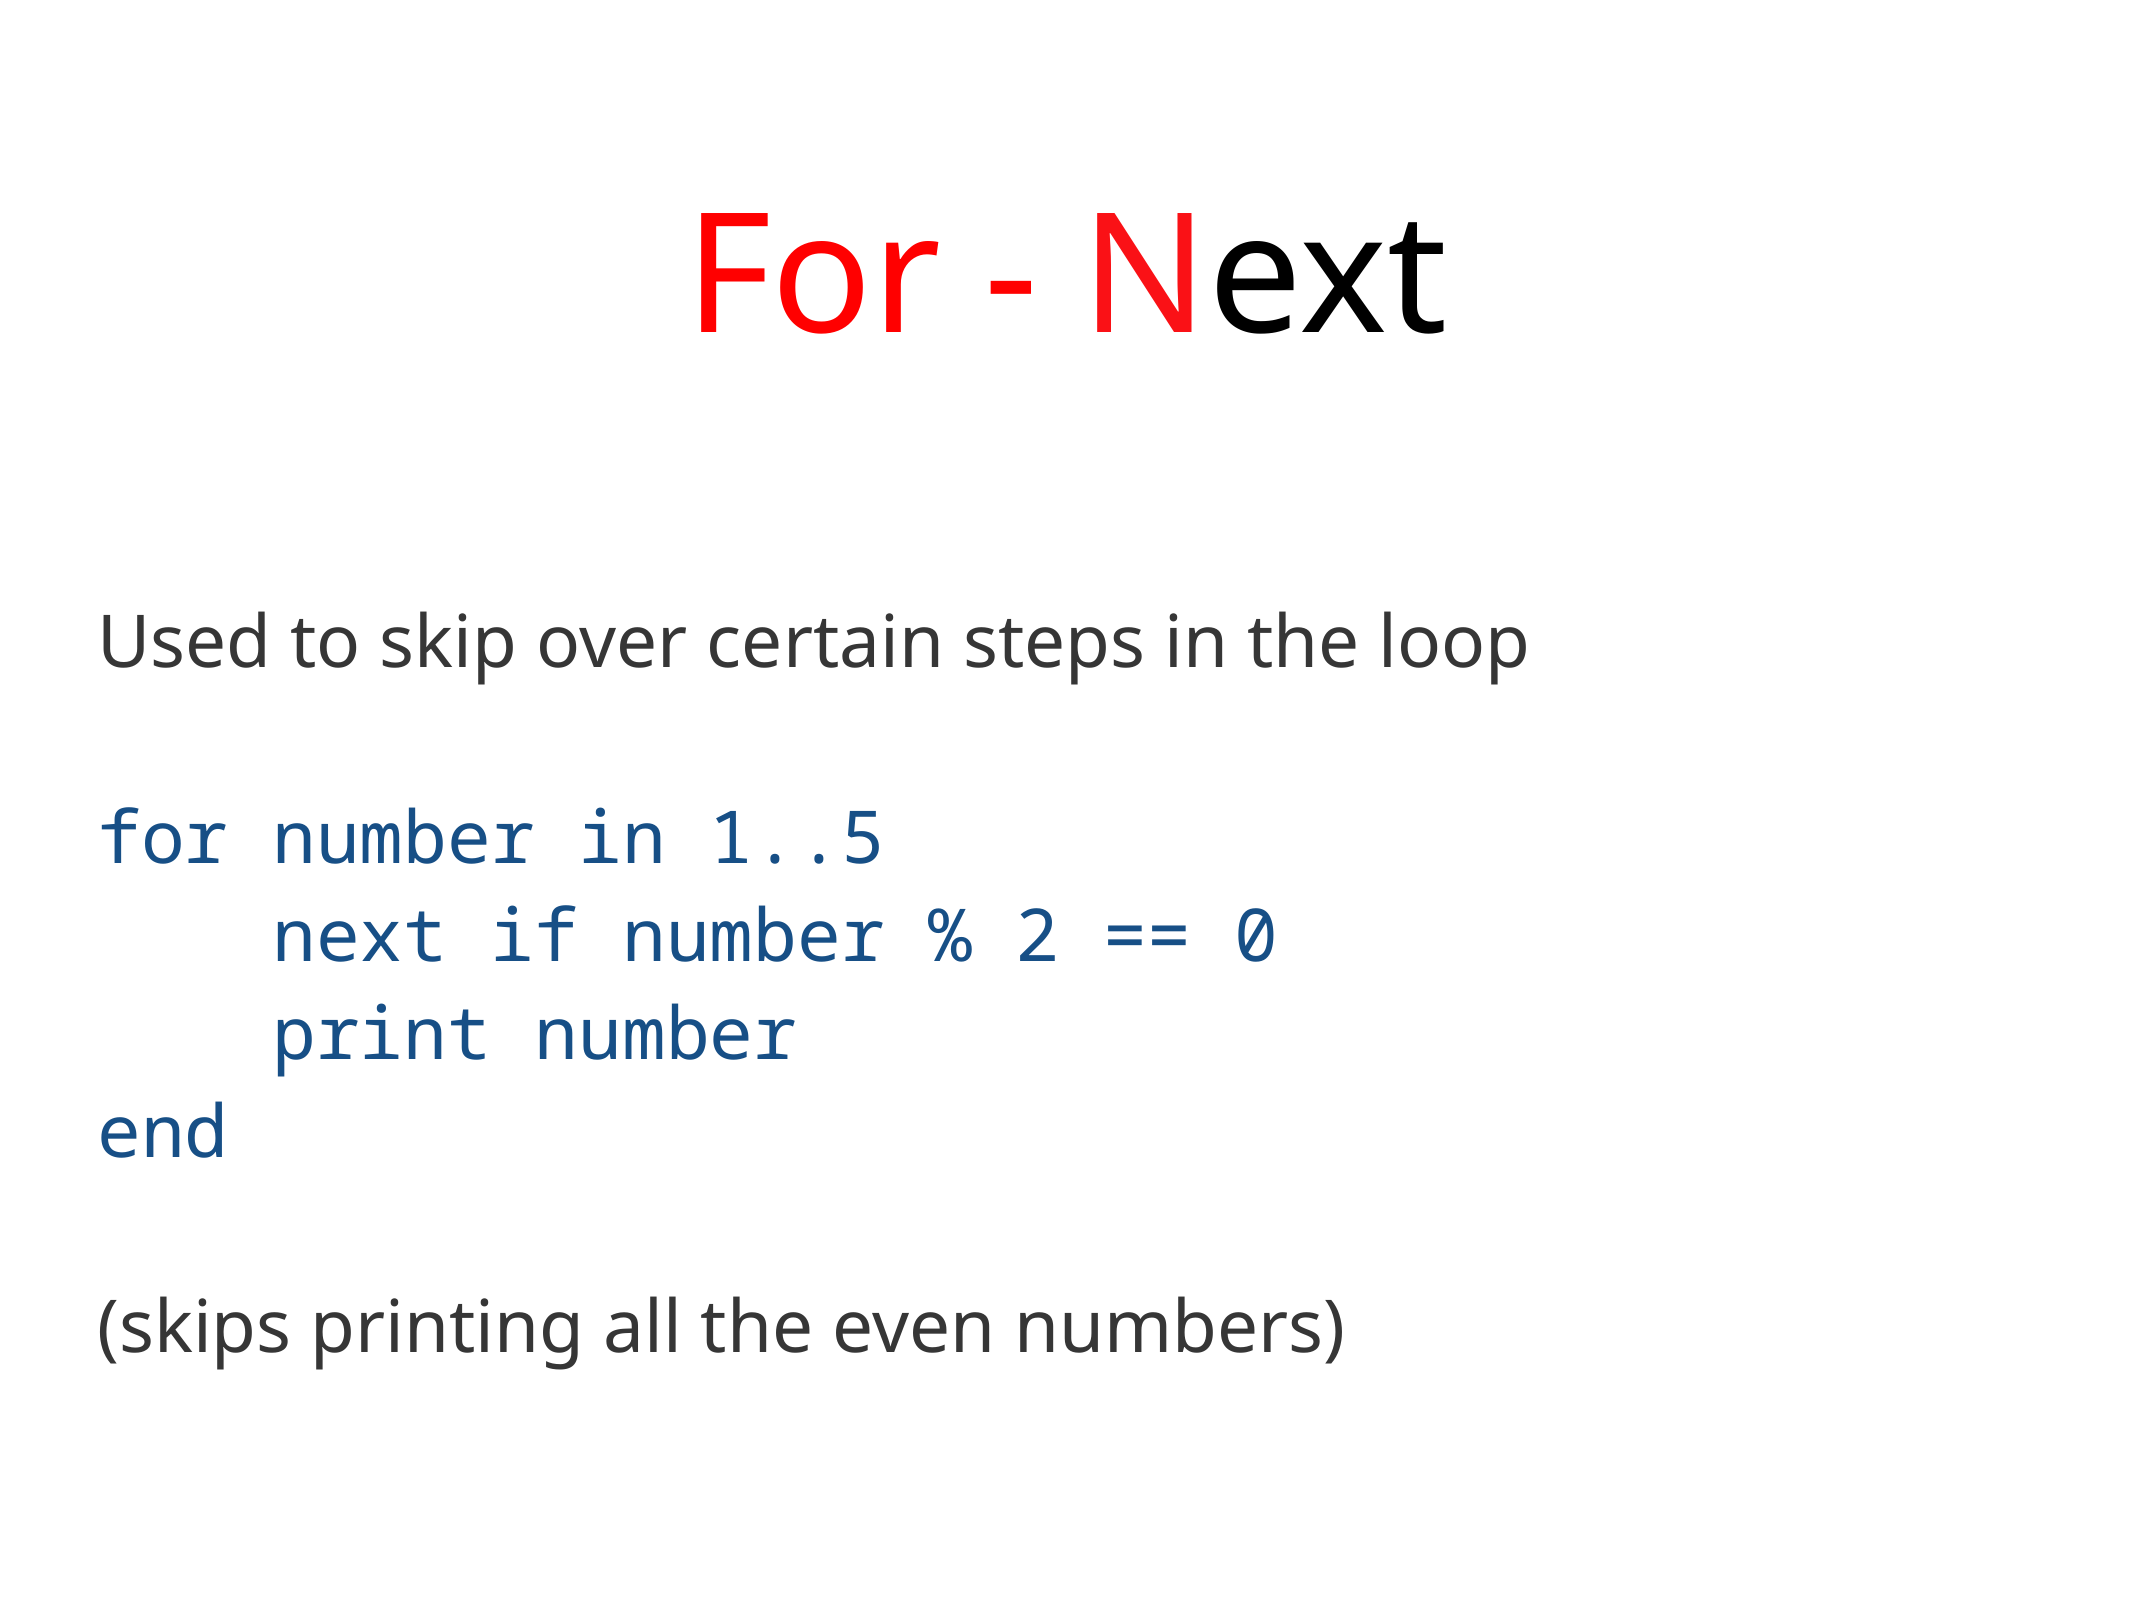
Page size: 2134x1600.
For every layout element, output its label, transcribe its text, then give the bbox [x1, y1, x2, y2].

text_box For - Next [679, 159, 1455, 373]
text_box Used to skip over certain steps in the loop for number in 1..5 next if number % 2 == 0 print number end (skips printing all the even numbers) [91, 588, 2115, 1374]
